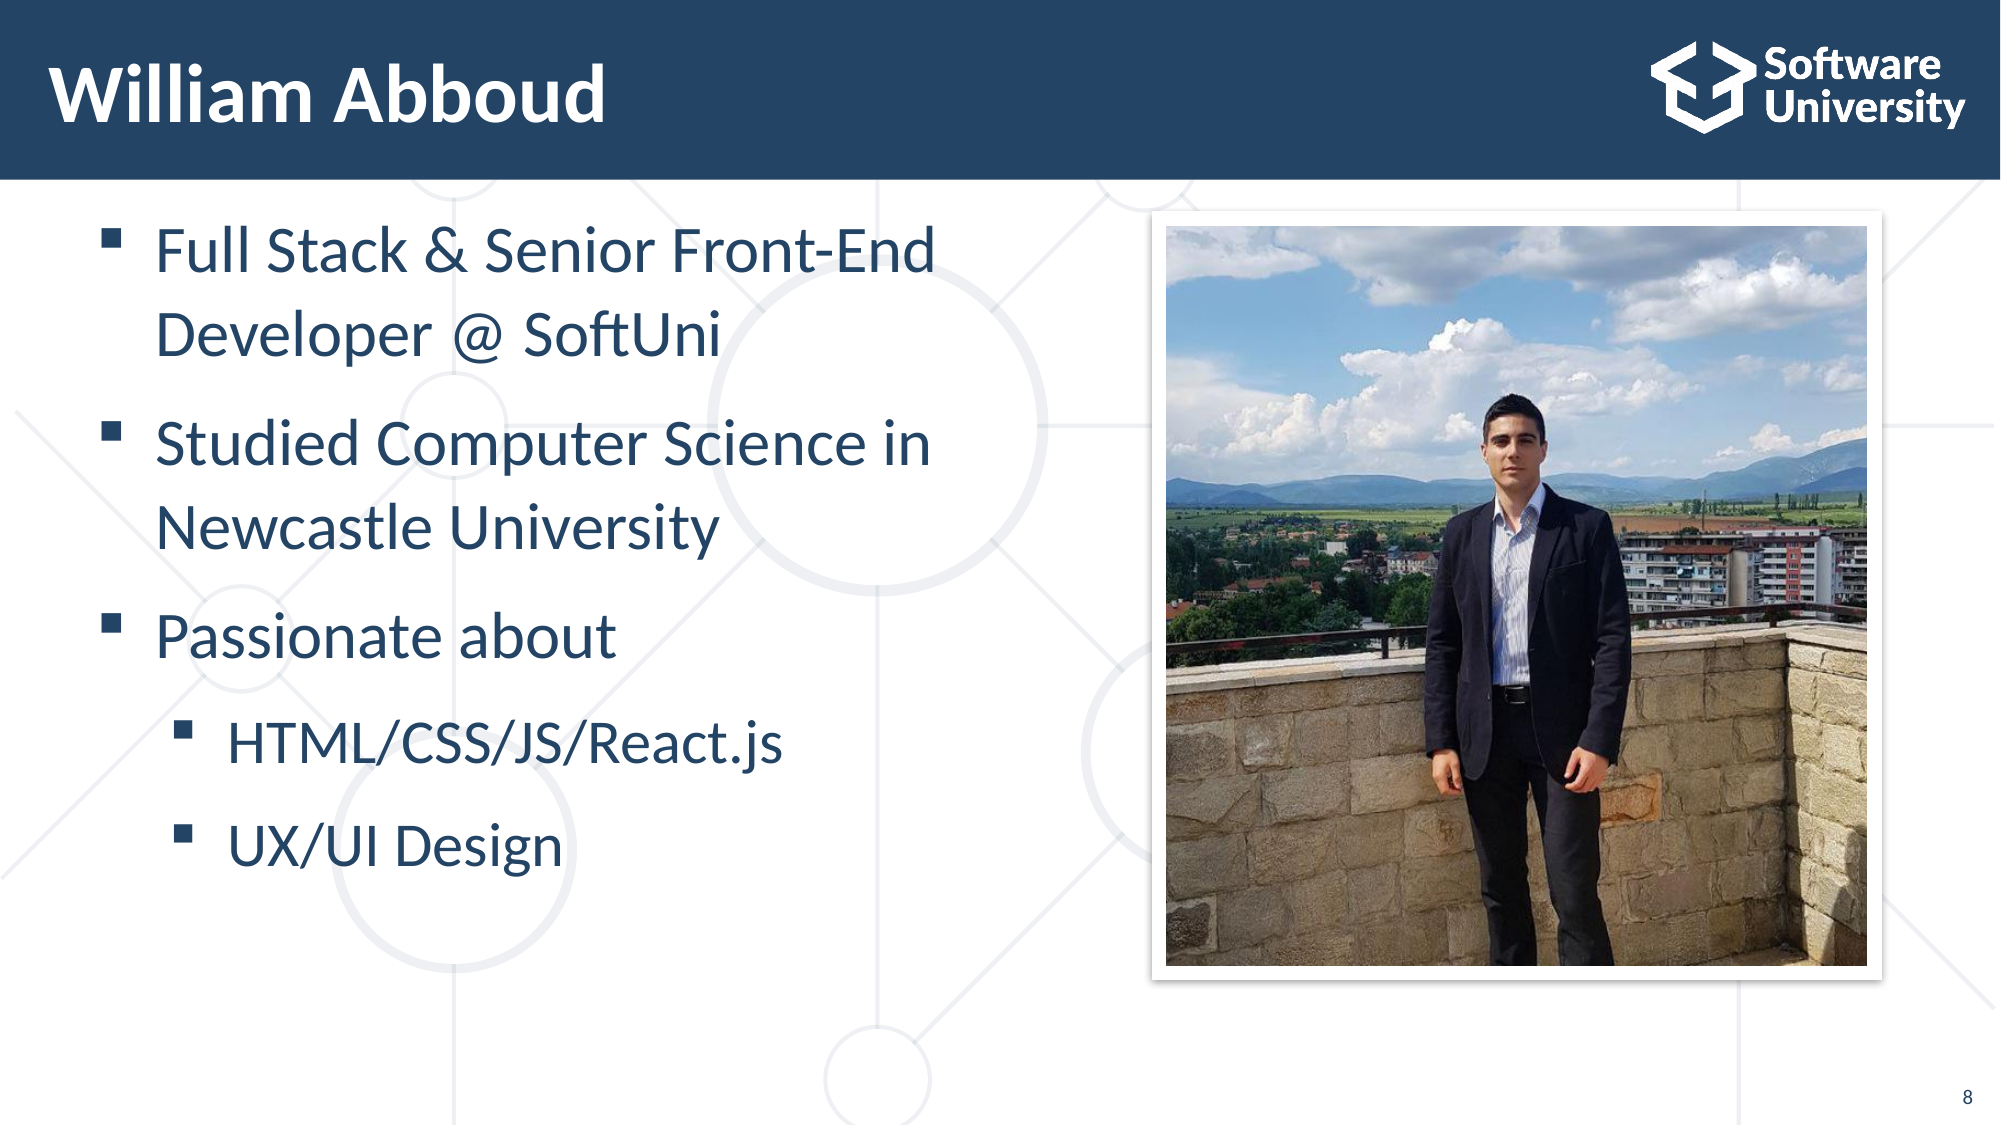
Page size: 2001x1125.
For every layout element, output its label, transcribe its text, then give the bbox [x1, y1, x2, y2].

picture [1651, 41, 1966, 134]
list Full Stack & Senior Front-End Developer @ SoftUni Studied Computer Science in Newcastle University Passionate about HTML/CSS/JS/React.js UX/UI Design [78, 196, 1969, 1050]
picture [1165, 225, 1868, 966]
slide_number 8 [1927, 1067, 1989, 1117]
title William Abboud [31, 16, 1625, 162]
